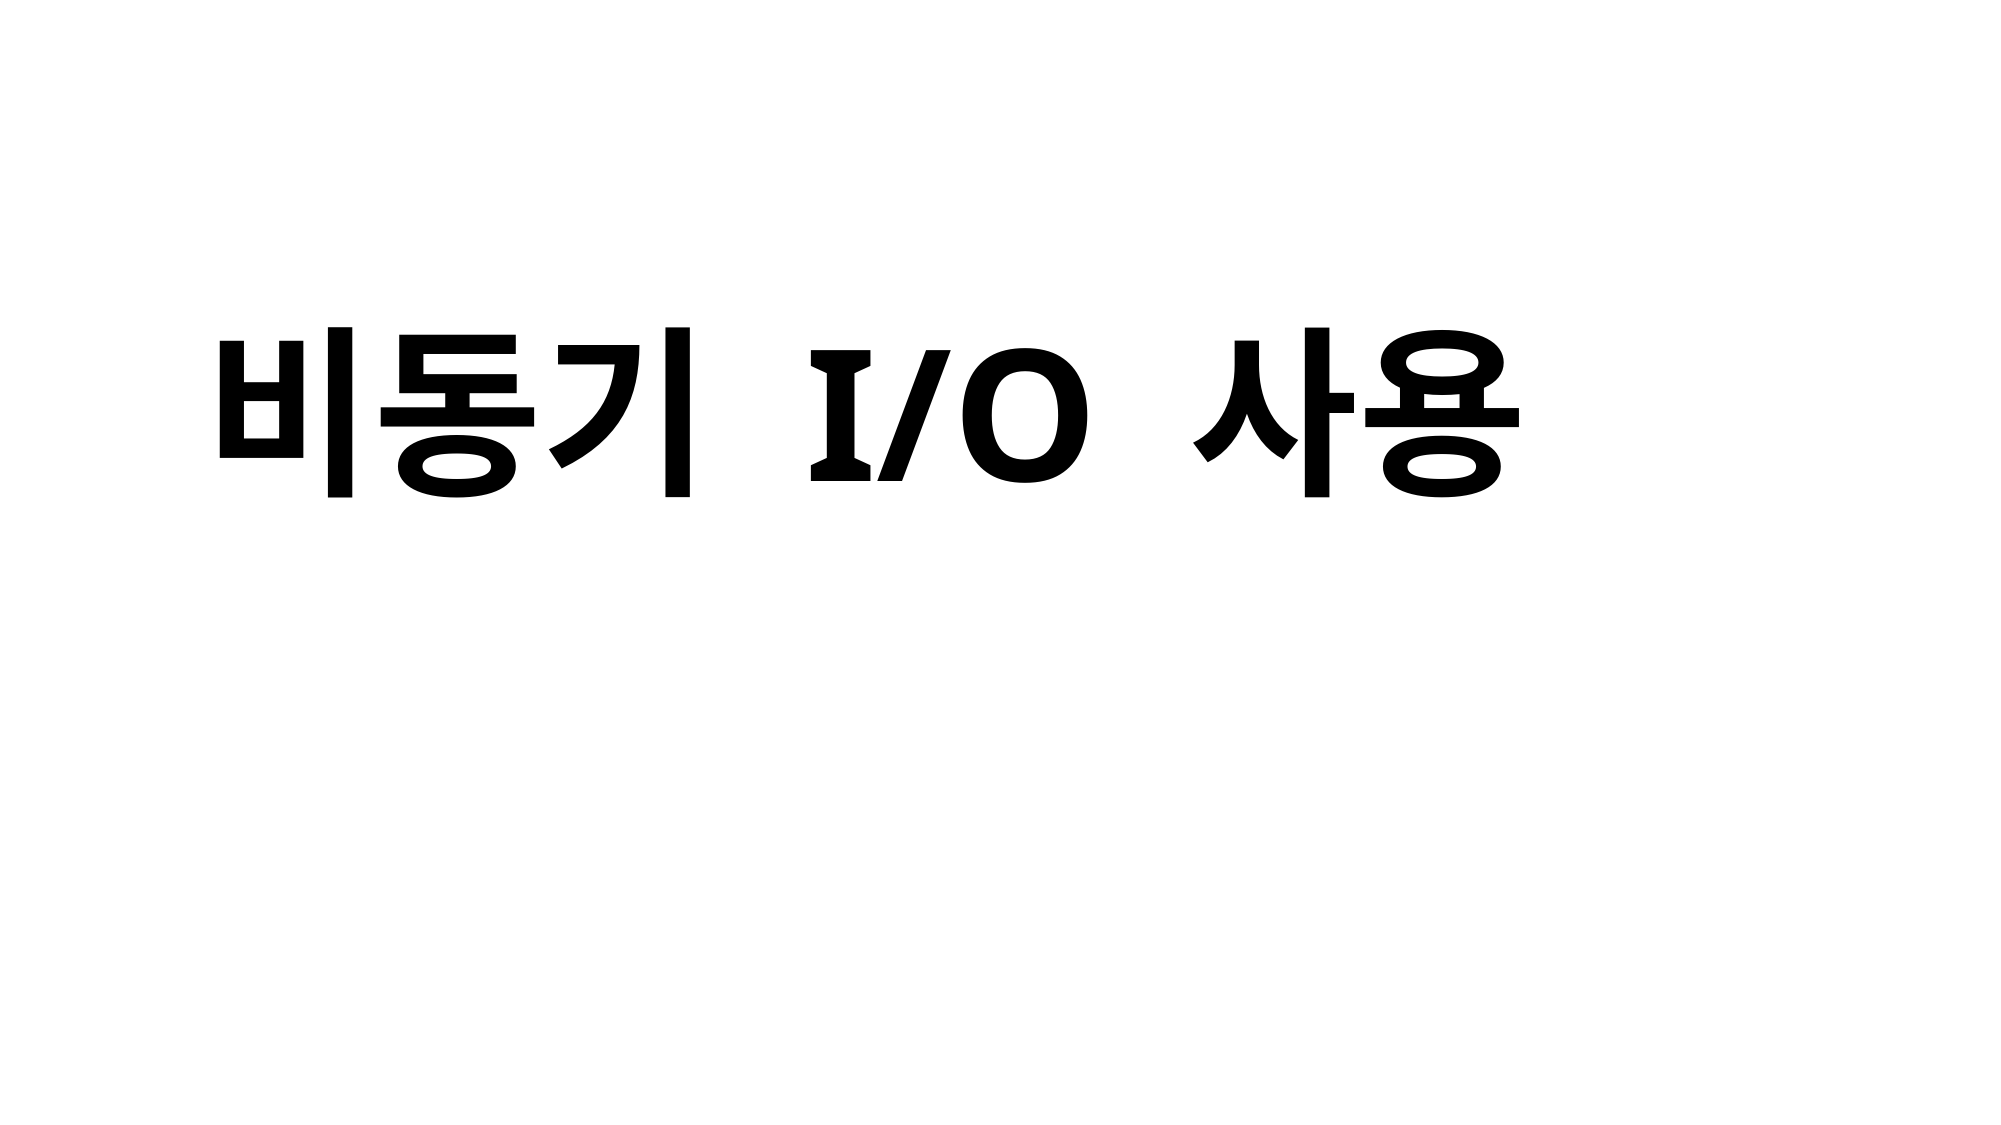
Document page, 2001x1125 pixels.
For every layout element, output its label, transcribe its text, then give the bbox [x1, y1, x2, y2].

text_box 비동기 I/O 사용 [189, 290, 1849, 525]
